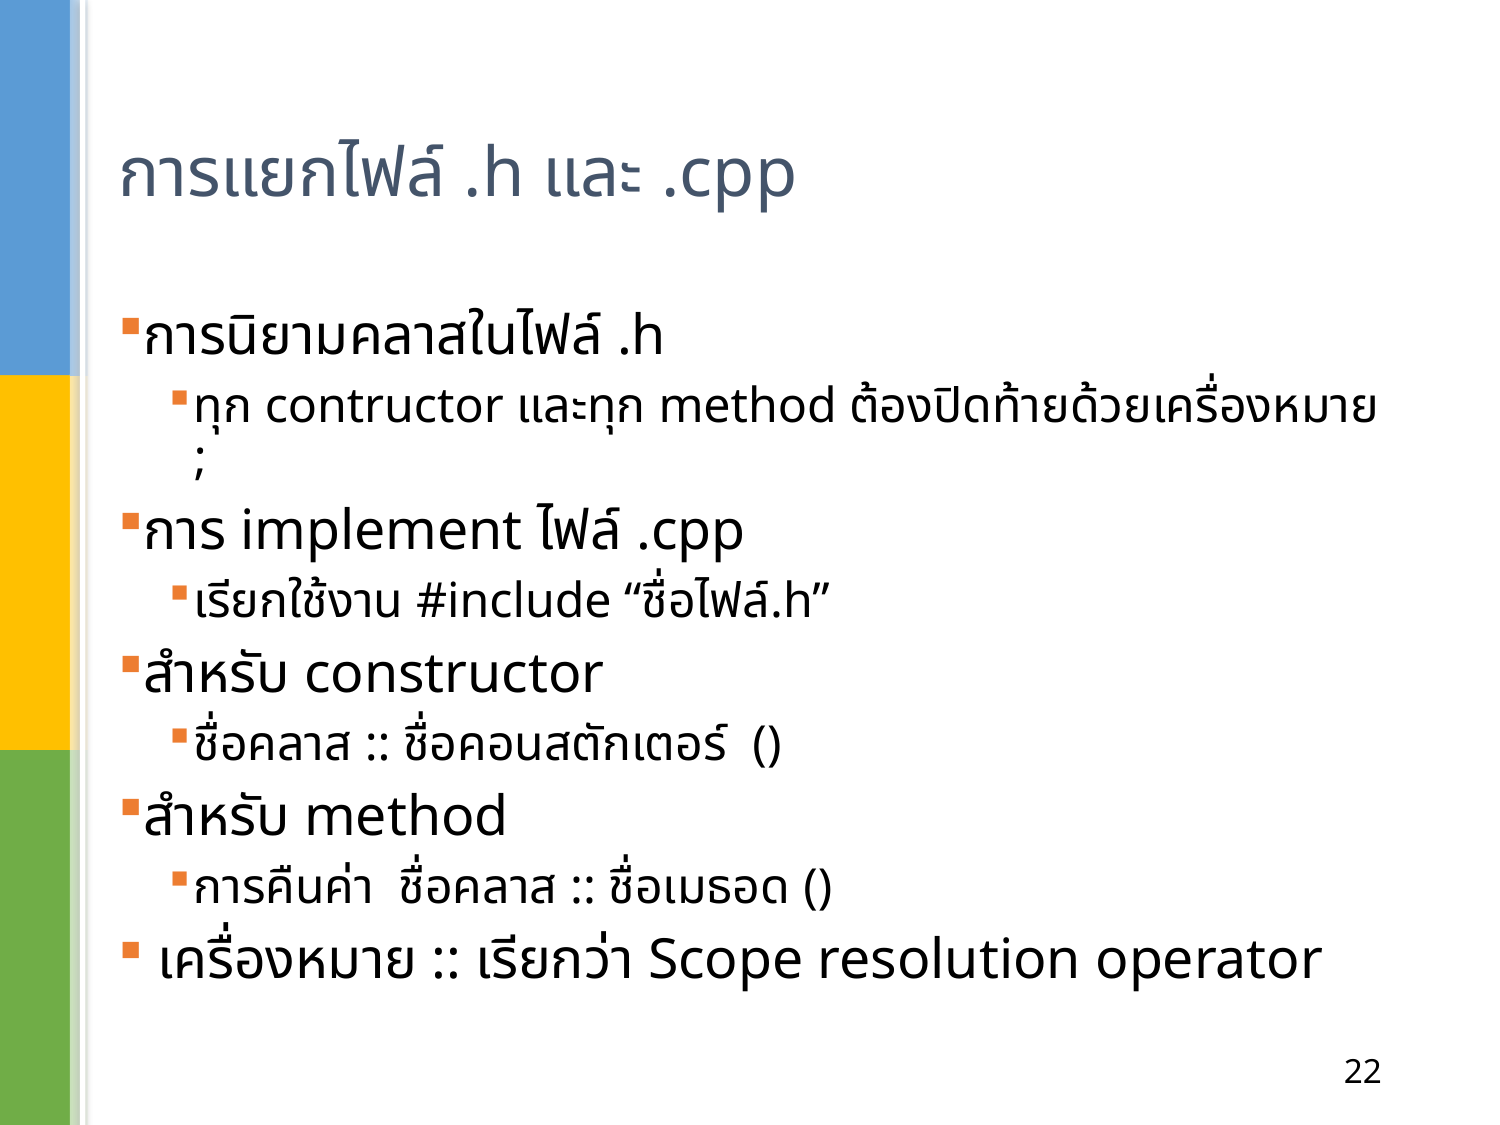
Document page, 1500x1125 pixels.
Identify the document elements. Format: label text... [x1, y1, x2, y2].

title การแยกไฟล์ .h และ .cpp [103, 59, 1397, 278]
slide_number 22 [993, 1042, 1397, 1103]
list การนิยามคลาสในไฟล์ .h ทุก contructor และทุก method ต้องปิดท้ายด้วยเครื่องหมาย ; การ implement ไฟล์ .cpp เรียกใช้งาน #include “ชื่อไฟล์.h” สำหรับ constructor ชื่อคลาส :: ชื่อคอนสตักเตอร์ () สำหรับ method การคืนค่า ชื่อคลาส :: ชื่อเมธอด () เครื่องหมาย :: เรียกว่า Scope resolution operator [103, 299, 1397, 1014]
